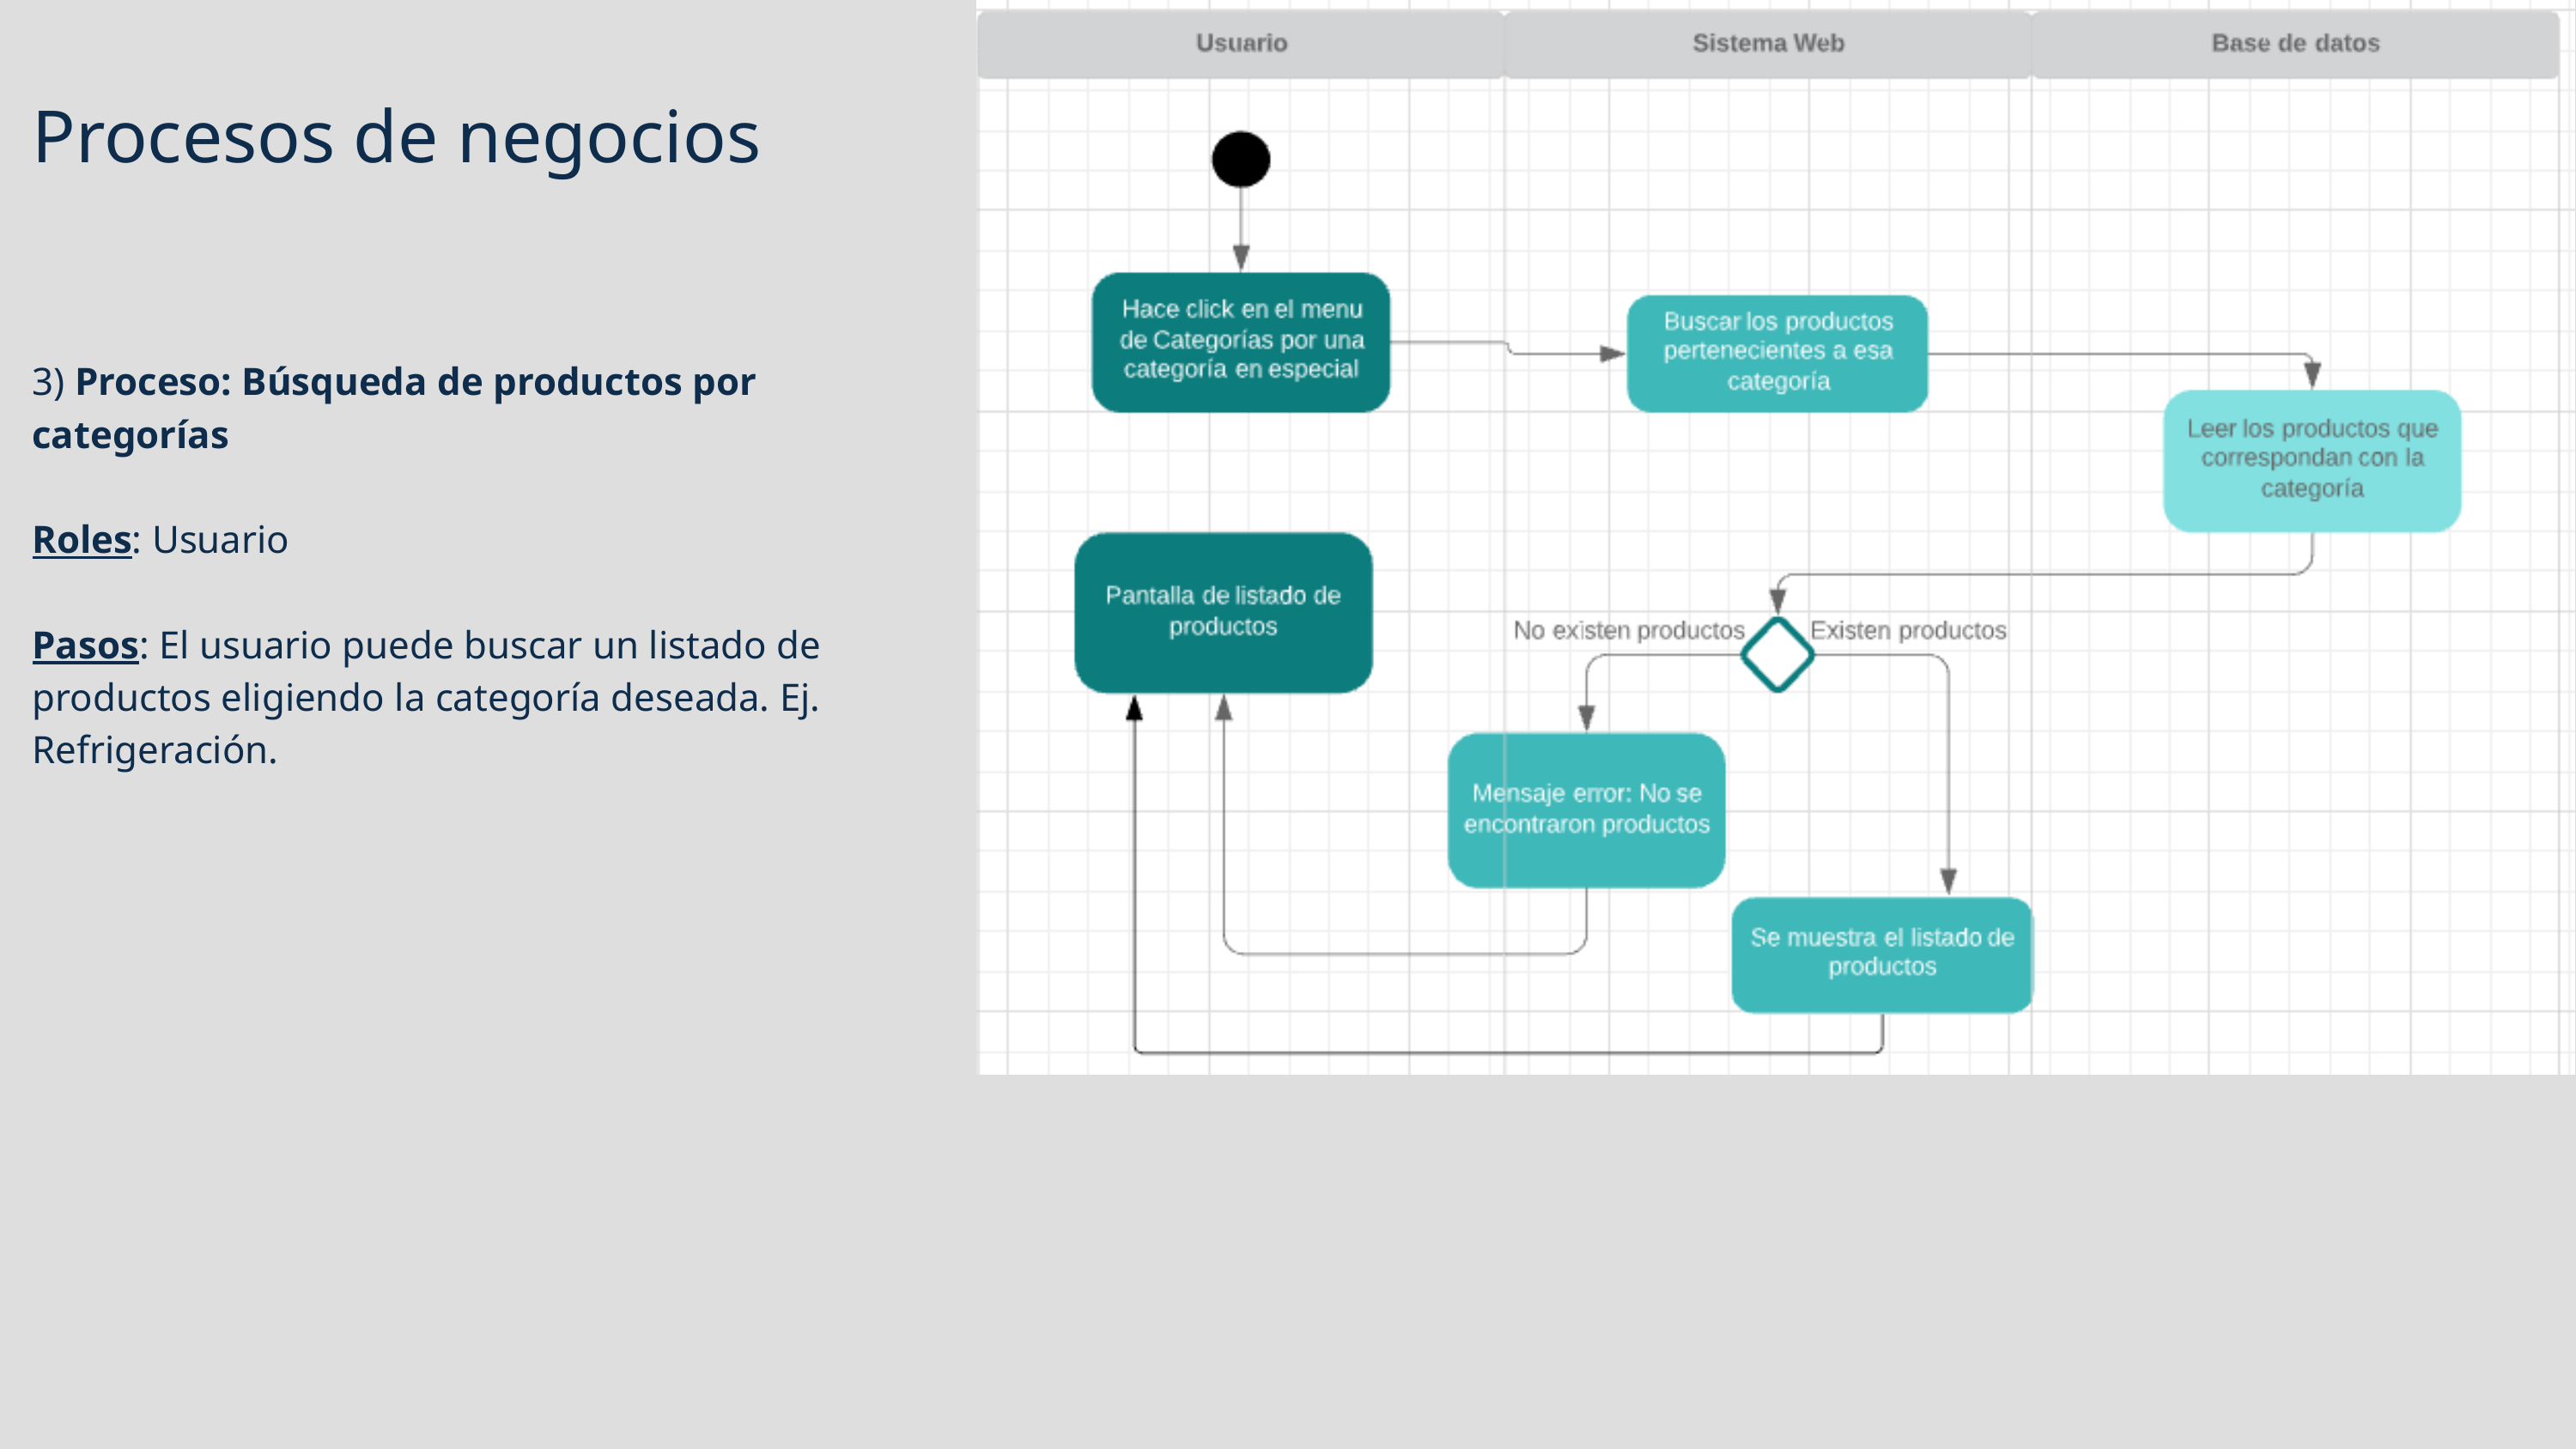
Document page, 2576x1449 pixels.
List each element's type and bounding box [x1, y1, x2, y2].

picture [976, 0, 2576, 1075]
text_box [32, 90, 891, 770]
